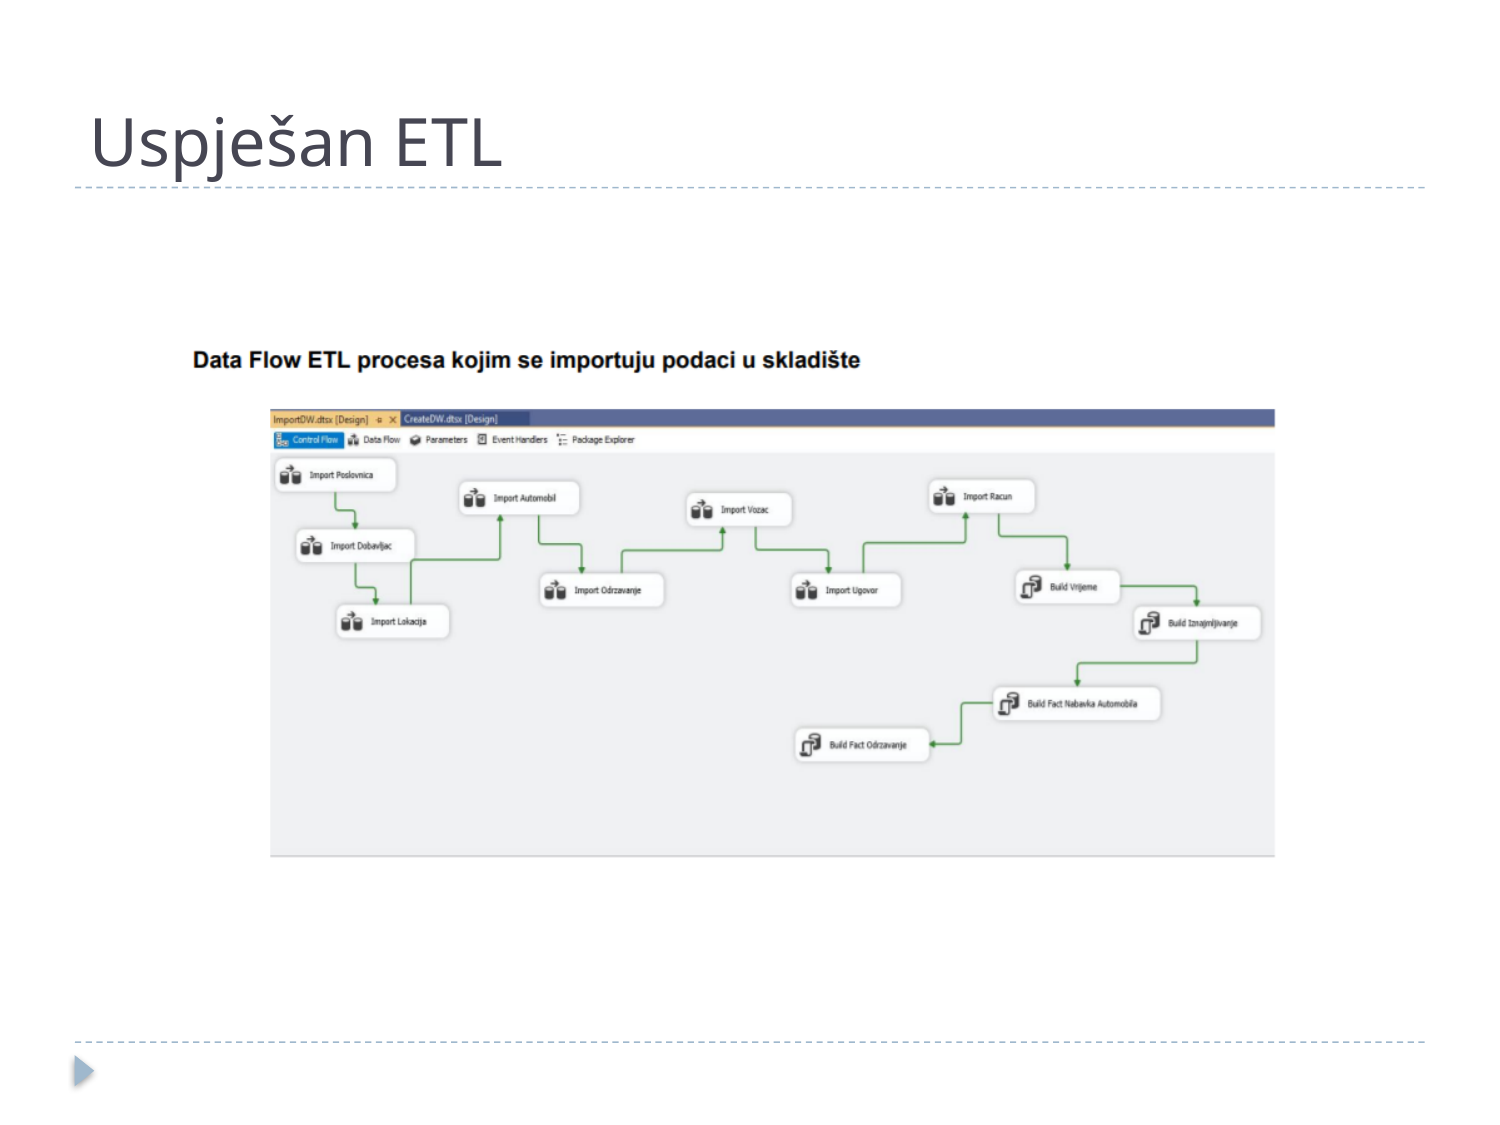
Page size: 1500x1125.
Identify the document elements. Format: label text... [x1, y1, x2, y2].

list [163, 339, 1311, 888]
title Uspješan ETL [75, 24, 1425, 188]
